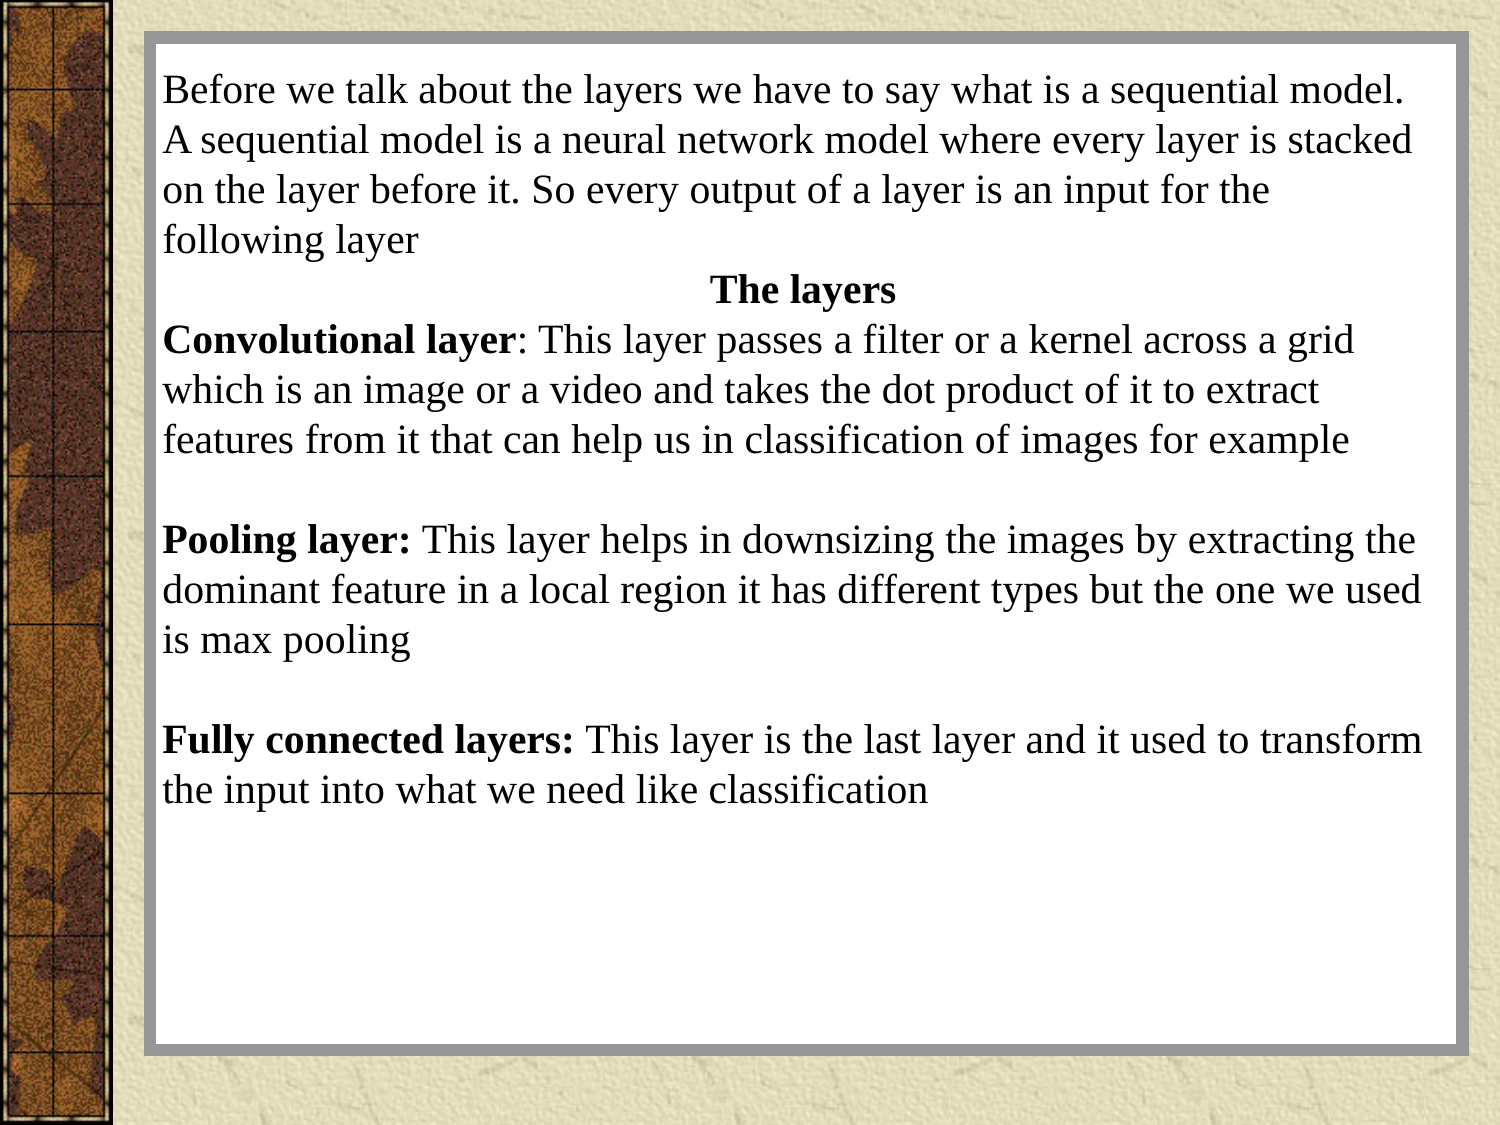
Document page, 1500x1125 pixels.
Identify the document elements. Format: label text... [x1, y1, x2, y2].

text_box Before we talk about the layers we have to say what is a sequential model. A sequential model is a neural network model where every layer is stacked on the layer before it. So every output of a layer is an input for the following layer The layers Convolutional layer: This layer passes a filter or a kernel across a grid which is an image or a video and takes the dot product of it to extract features from it that can help us in classification of images for example Pooling layer: This layer helps in downsizing the images by extracting the dominant feature in a local region it has different types but the one we used is max pooling Fully connected layers: This layer is the last layer and it used to transform the input into what we need like classification [147, 54, 1459, 920]
picture [0, 0, 1500, 1125]
